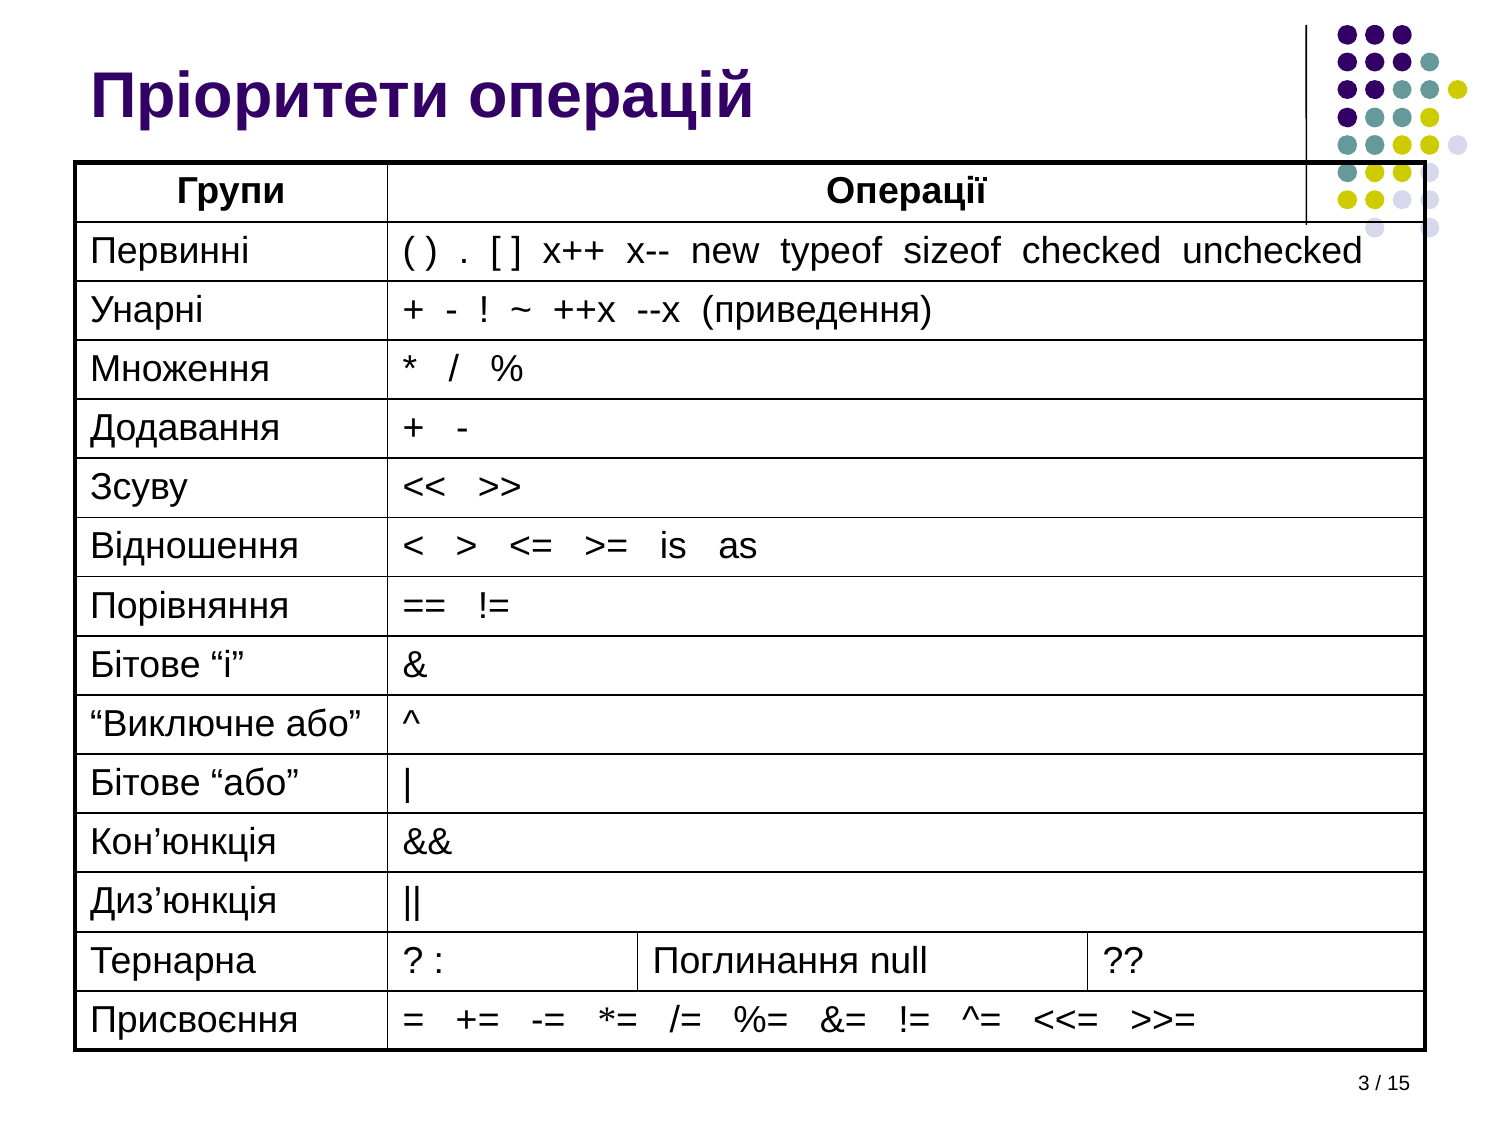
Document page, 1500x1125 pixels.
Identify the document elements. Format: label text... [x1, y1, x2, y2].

table_cell == != [388, 577, 1423, 635]
title Пріоритети операцій [75, 50, 1313, 138]
table_cell << >> [388, 459, 1423, 517]
table_cell Тернарна [77, 933, 387, 990]
table_cell = += -= *= /= %= &= != ^= <<= >>= [388, 992, 1423, 1048]
table_cell Присвоєння [77, 992, 387, 1048]
table_cell || [388, 873, 1423, 931]
table_cell Бітове “і” [77, 637, 387, 694]
table_cell Унарні [77, 282, 387, 339]
table_cell ? : [388, 933, 637, 990]
table_cell ?? [1088, 933, 1423, 990]
table_cell Бітове “або” [77, 755, 387, 812]
table_header Операції [388, 165, 1423, 221]
table_cell ^ [388, 696, 1423, 753]
table_cell Множення [77, 341, 387, 398]
table_cell Первинні [77, 223, 387, 280]
table_cell | [388, 755, 1423, 812]
table_cell + - [388, 400, 1423, 457]
table_cell Зсуву [77, 459, 387, 517]
table_cell & [388, 637, 1423, 694]
table_cell “Виключне або” [77, 696, 387, 753]
table_cell Додавання [77, 400, 387, 457]
table_cell Порівняння [77, 577, 387, 635]
table_cell Диз’юнкція [77, 873, 387, 931]
table_cell Відношення [77, 518, 387, 576]
table_cell Поглинання null [638, 933, 1087, 990]
table_cell < > <= >= is as [388, 518, 1423, 576]
table_header Групи [77, 165, 387, 221]
table_cell Кон’юнкція [77, 814, 387, 871]
slide_number 3 / 15 [1074, 1062, 1425, 1100]
table_cell * / % [388, 341, 1423, 398]
table_cell ( ) . [ ] x++ x-- new typeof sizeof checked unchecked [388, 223, 1423, 280]
table_cell + - ! ~ ++x --x (приведення) [388, 282, 1423, 339]
table_cell && [388, 814, 1423, 871]
